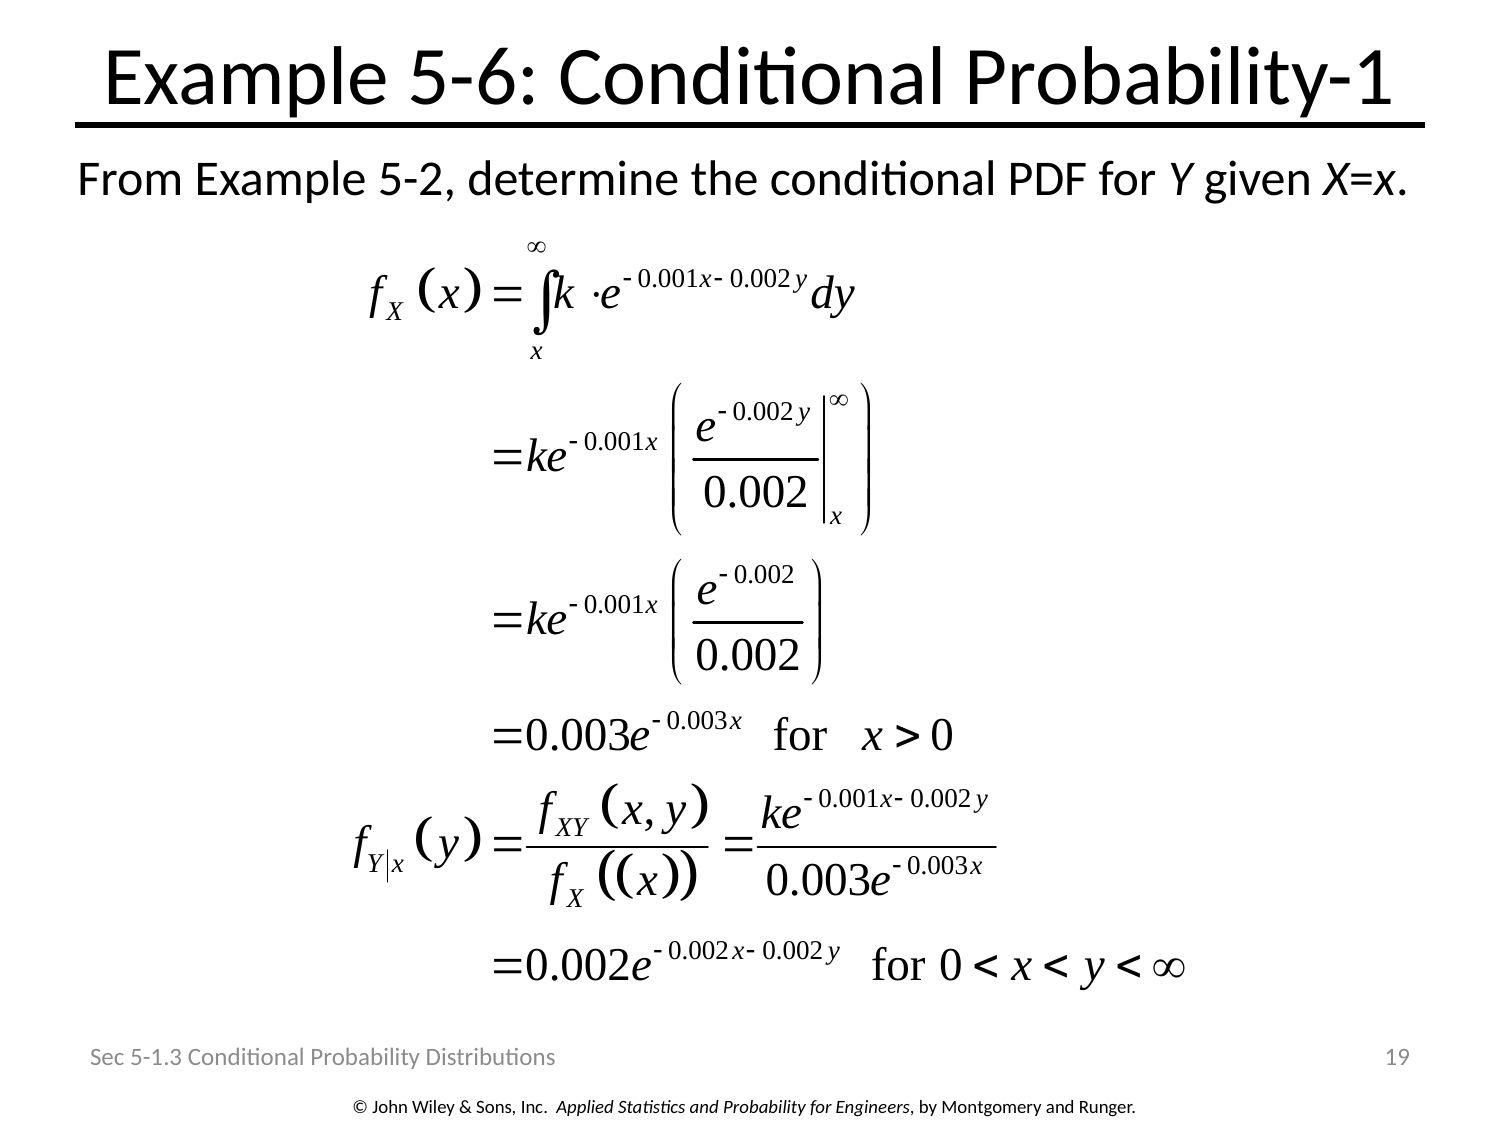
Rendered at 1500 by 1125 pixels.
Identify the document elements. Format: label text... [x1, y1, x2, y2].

list From Example 5-2, determine the conditional PDF for Y given X=x. [62, 137, 1438, 225]
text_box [337, 224, 1195, 1001]
footer Sec 5-1.3 Conditional Probability Distributions [75, 1025, 888, 1085]
slide_number 19 [1250, 1025, 1425, 1085]
title Example 5-6: Conditional Probability-1 [75, 0, 1425, 137]
